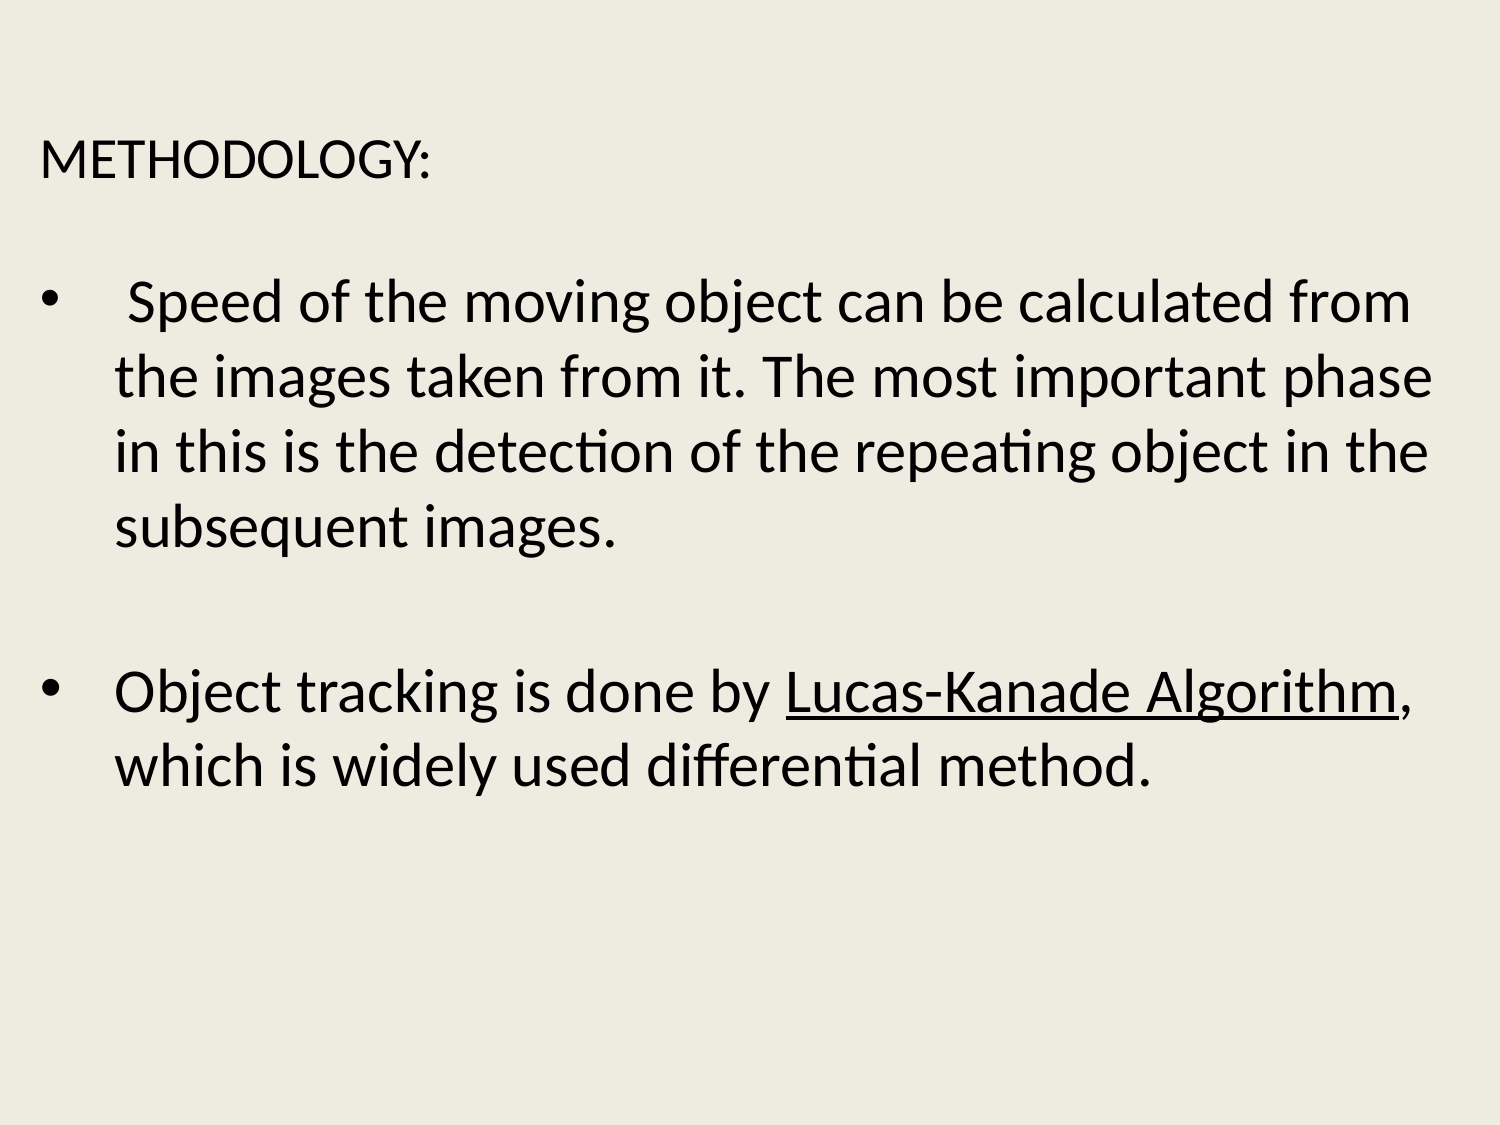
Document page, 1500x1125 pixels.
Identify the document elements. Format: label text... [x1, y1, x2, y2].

text_box METHODOLOGY: Speed of the moving object can be calculated from the images taken from it. The most important phase in this is the detection of the repeating object in the subsequent images. Object tracking is done by Lucas-Kanade Algorithm, which is widely used differential method. [24, 112, 1483, 807]
